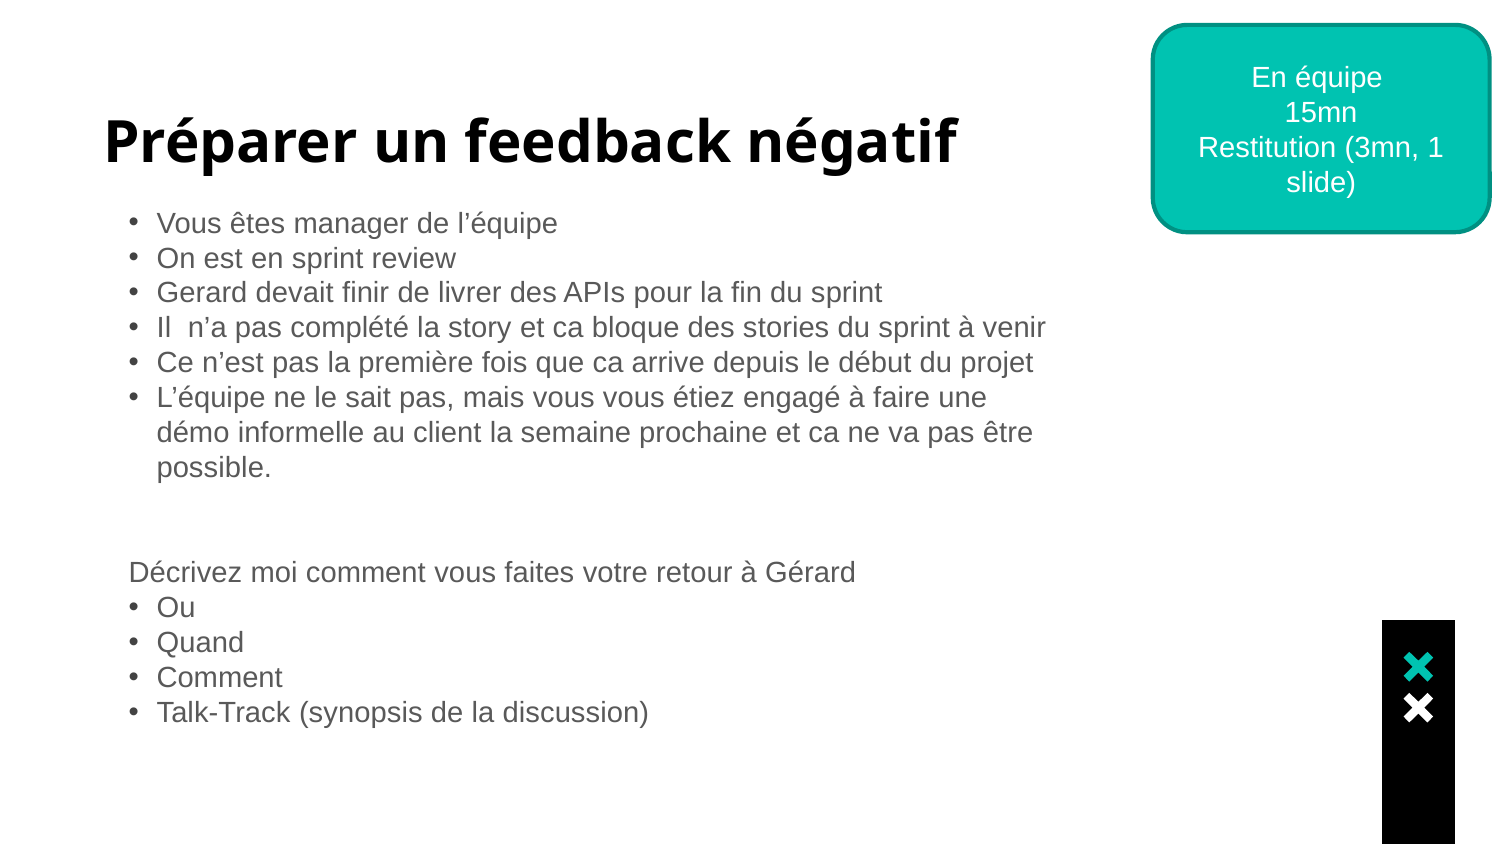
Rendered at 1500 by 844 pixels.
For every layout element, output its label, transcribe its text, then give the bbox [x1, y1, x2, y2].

text_box En équipe 15mn Restitution (3mn, 1 slide) [1150, 22, 1492, 235]
title Préparer un feedback négatif [88, 88, 1151, 208]
list Vous êtes manager de l’équipe On est en sprint review Gerard devait finir de livrer des APIs pour la fin du sprint Il n’a pas complété la story et ca bloque des stories du sprint à venir Ce n’est pas la première fois que ca arrive depuis le début du projet L’équipe ne le sait pas, mais vous vous étiez engagé à faire une démo informelle au client la semaine prochaine et ca ne va pas être possible. Décrivez moi comment vous faites votre retour à Gérard Ou Quand Comment Talk-Track (synopsis de la discussion) [88, 188, 1125, 802]
